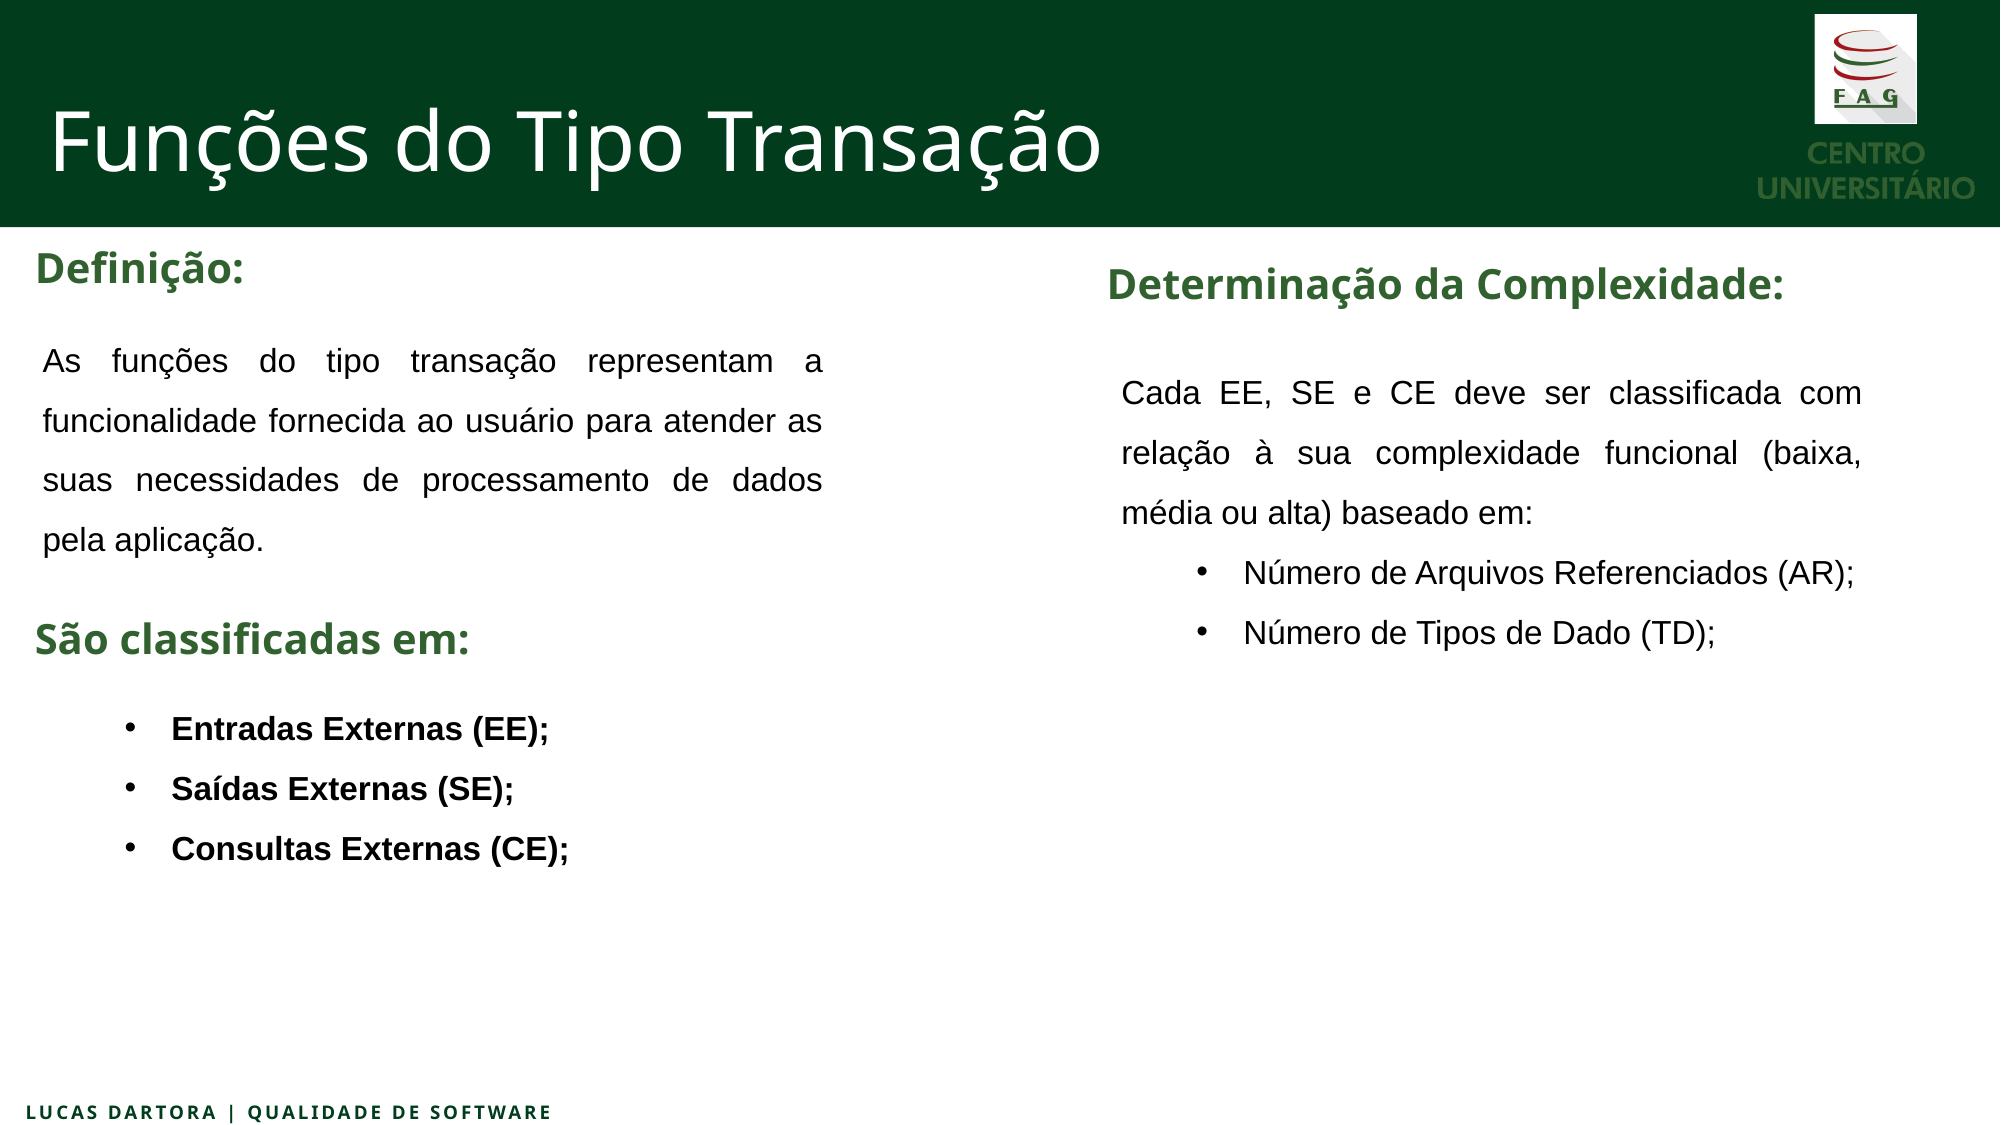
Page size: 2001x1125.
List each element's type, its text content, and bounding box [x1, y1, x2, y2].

picture [1758, 14, 1975, 199]
text_box Funções do Tipo Transação [48, 0, 1399, 188]
text_box Entradas Externas (EE); Saídas Externas (SE); Consultas Externas (CE); [34, 679, 949, 875]
text_box Cada EE, SE e CE deve ser classificada com relação à sua complexidade funcional (baixa, média ou alta) baseado em: Número de Arquivos Referenciados (AR); Número de Tipos de Dado (TD); [1106, 344, 1879, 719]
text_box [0, 0, 2000, 228]
text_box LUCAS DARTORA | QUALIDADE DE SOFTWARE [25, 1088, 1158, 1124]
text_box Definição: [34, 248, 949, 292]
text_box Determinação da Complexidade: [1106, 264, 2000, 308]
text_box As funções do tipo transação representam a funcionalidade fornecida ao usuário para atender as suas necessidades de processamento de dados pela aplicação. [27, 311, 839, 566]
text_box São classificadas em: [34, 619, 949, 664]
